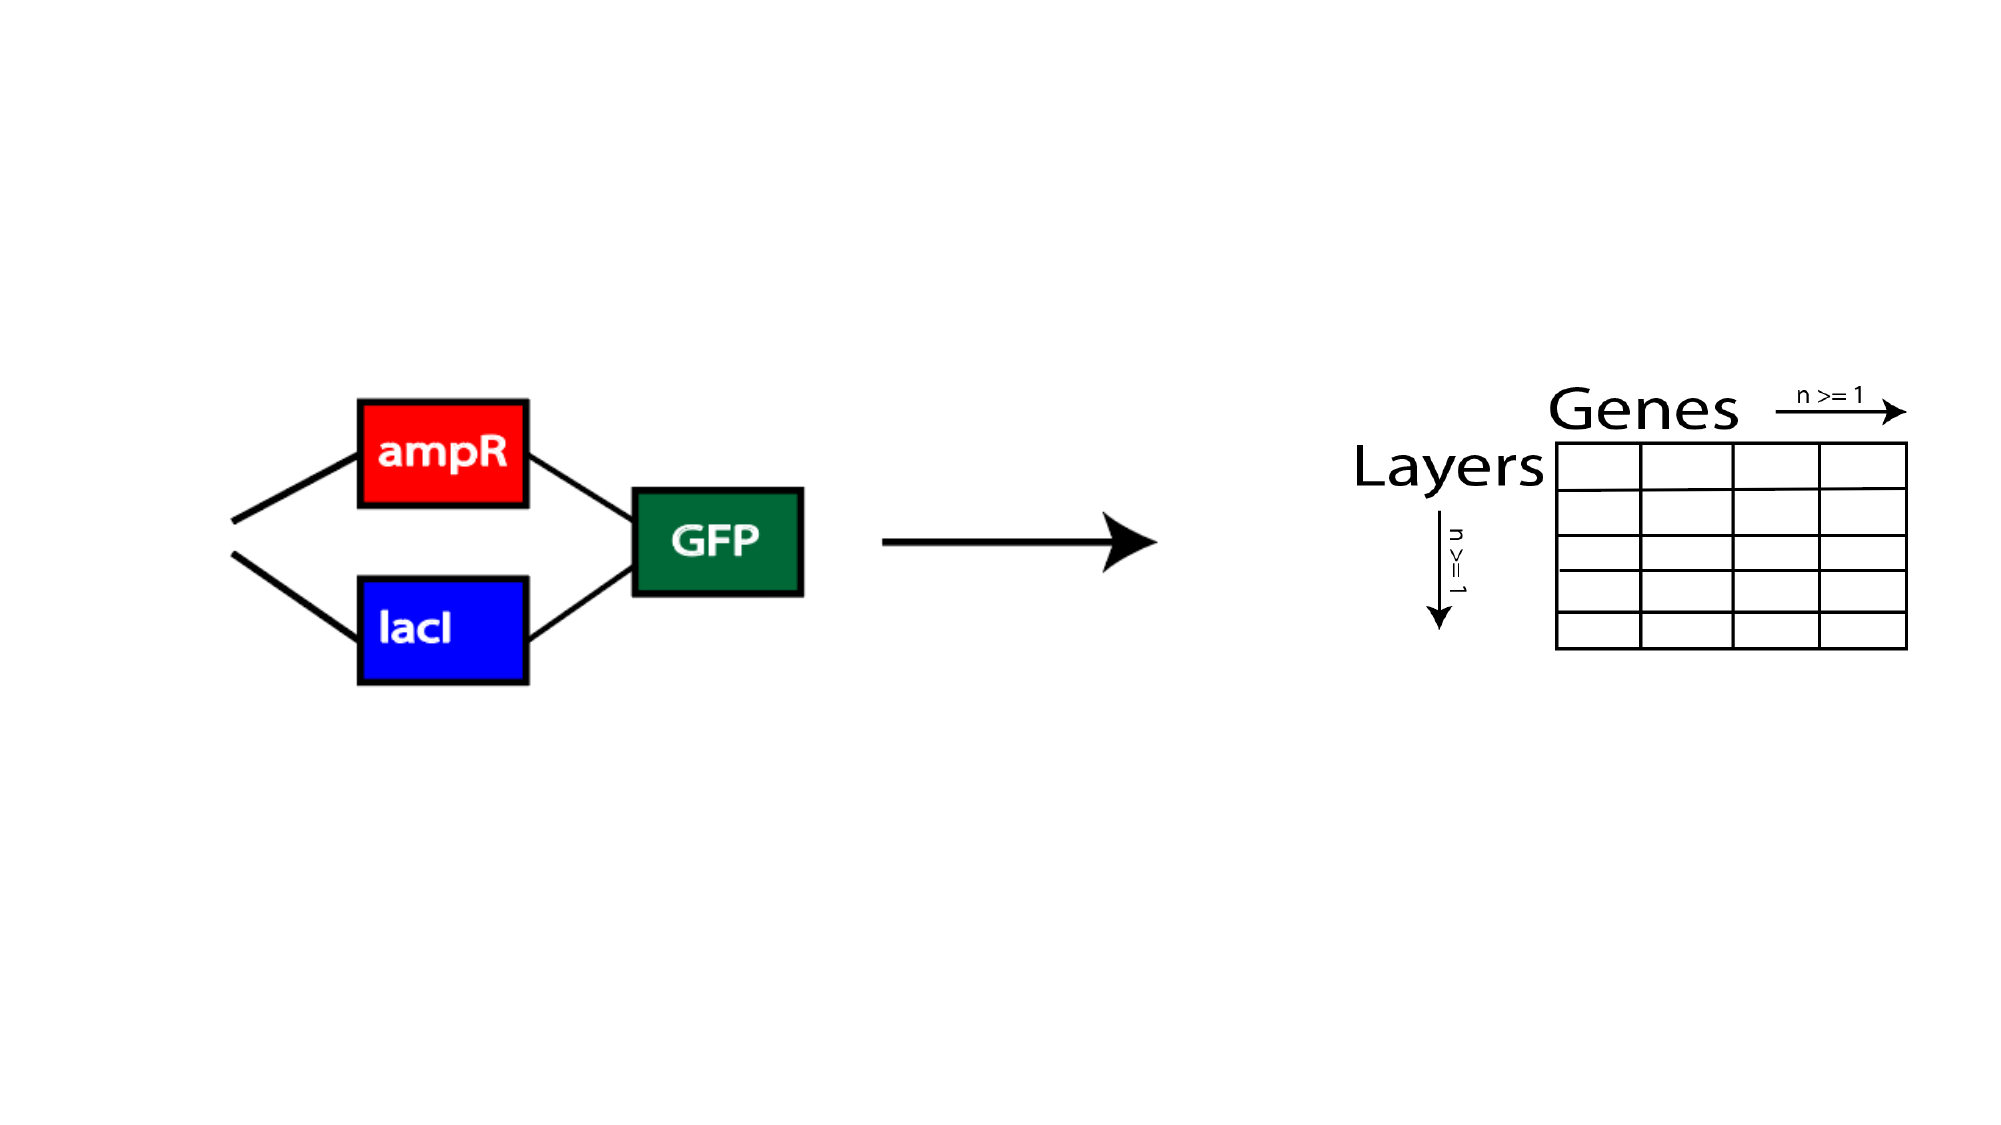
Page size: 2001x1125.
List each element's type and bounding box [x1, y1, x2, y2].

picture [1327, 377, 1959, 687]
picture [132, 351, 1264, 714]
